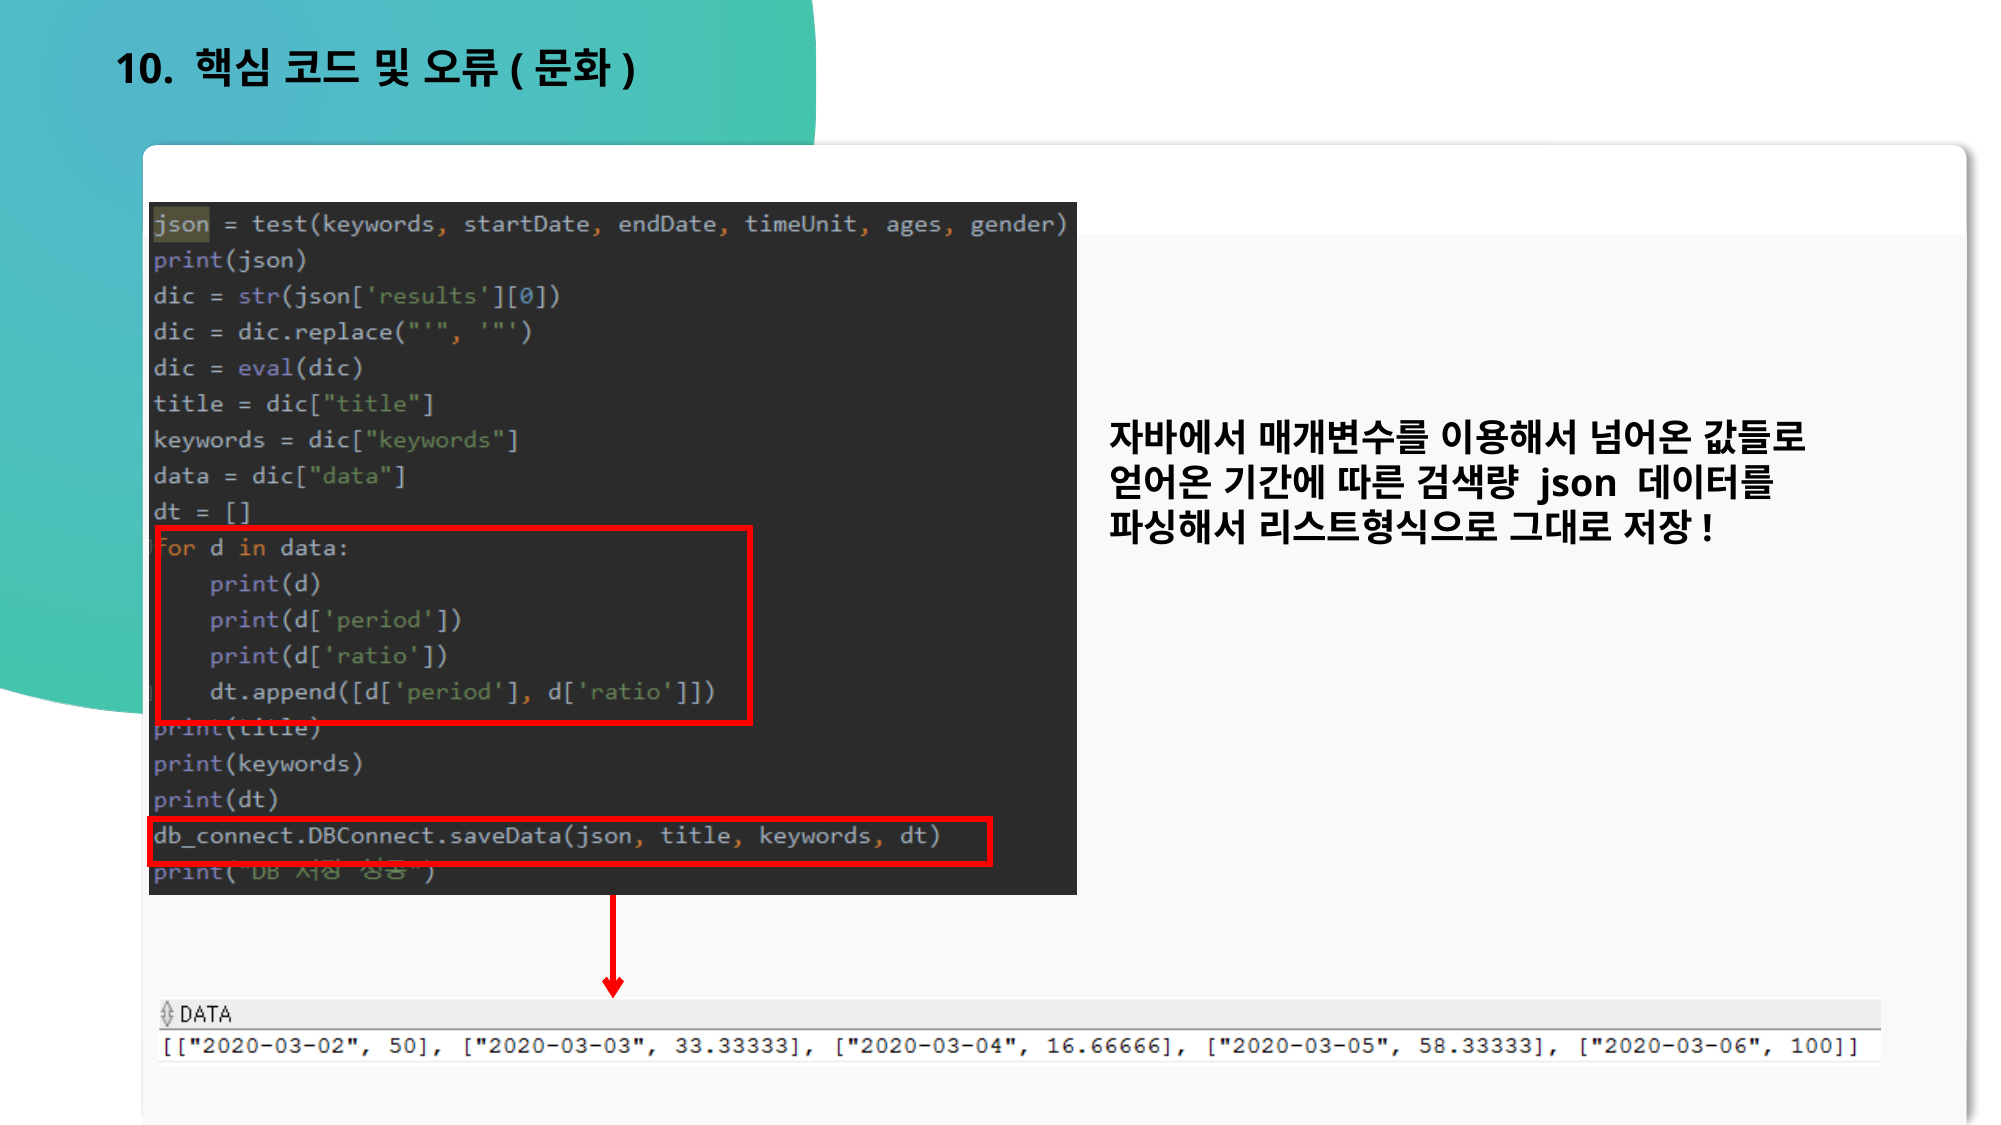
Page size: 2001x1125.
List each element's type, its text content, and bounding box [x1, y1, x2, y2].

picture [158, 998, 1881, 1066]
text_box 자바에서 매개변수를 이용해서 넘어온 값들로 얻어온 기간에 따른 검색량 json 데이터를 파싱해서 리스트형식으로 그대로 저장! [1094, 406, 1911, 647]
picture [149, 202, 1077, 895]
picture [0, 0, 817, 715]
text_box [1077, 259, 2000, 335]
text_box [1077, 237, 2000, 259]
text_box 10. 핵심 코드 및 오류(문화) [100, 34, 662, 99]
